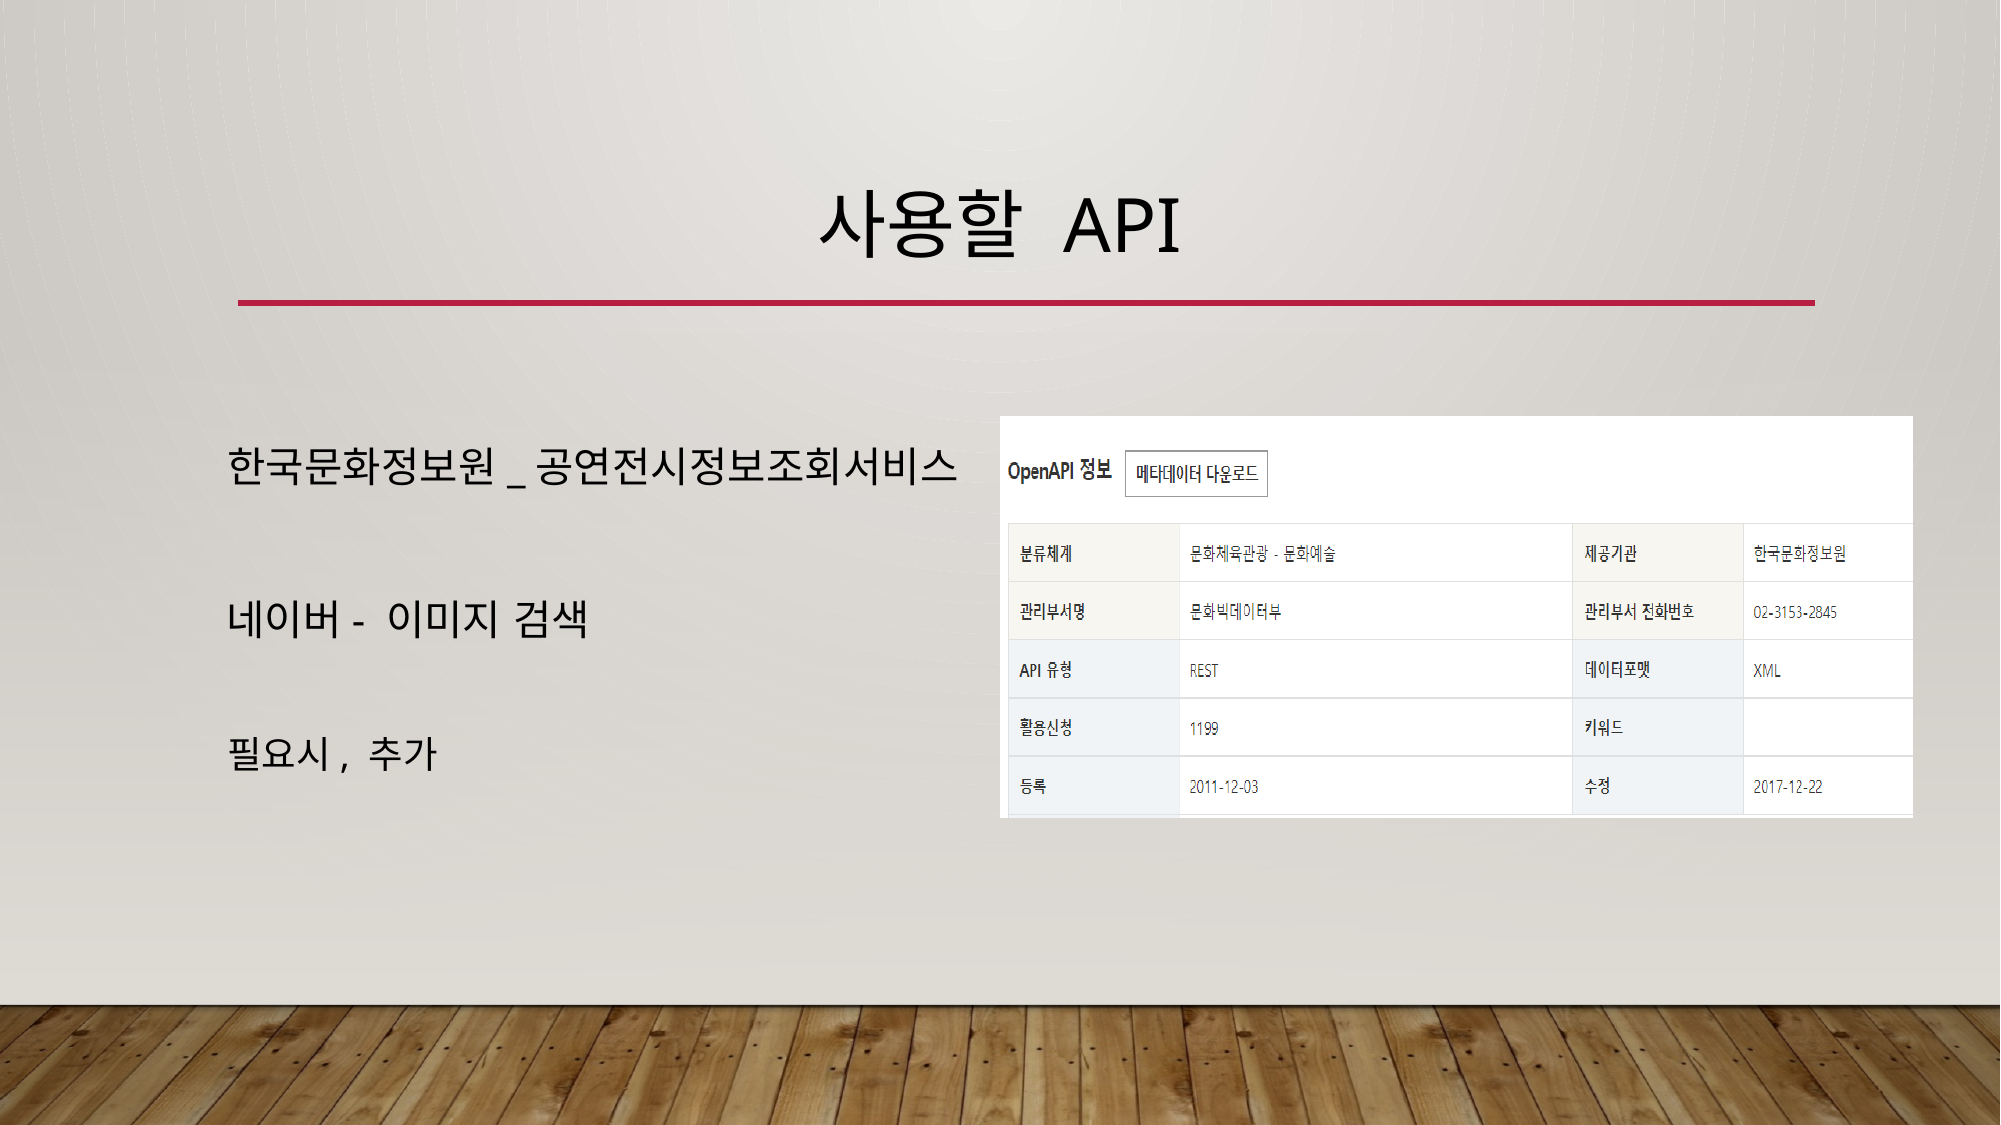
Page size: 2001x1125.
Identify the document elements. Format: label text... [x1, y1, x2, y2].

text_box 네이버- 이미지 검색 [211, 586, 662, 652]
picture [1000, 416, 1913, 818]
picture [0, 1005, 2000, 1125]
text_box 한국문화정보원_공연전시정보조회서비스 [212, 433, 1000, 499]
text_box 사용할 API [774, 170, 1225, 275]
text_box 필요시, 추가 [212, 723, 589, 784]
